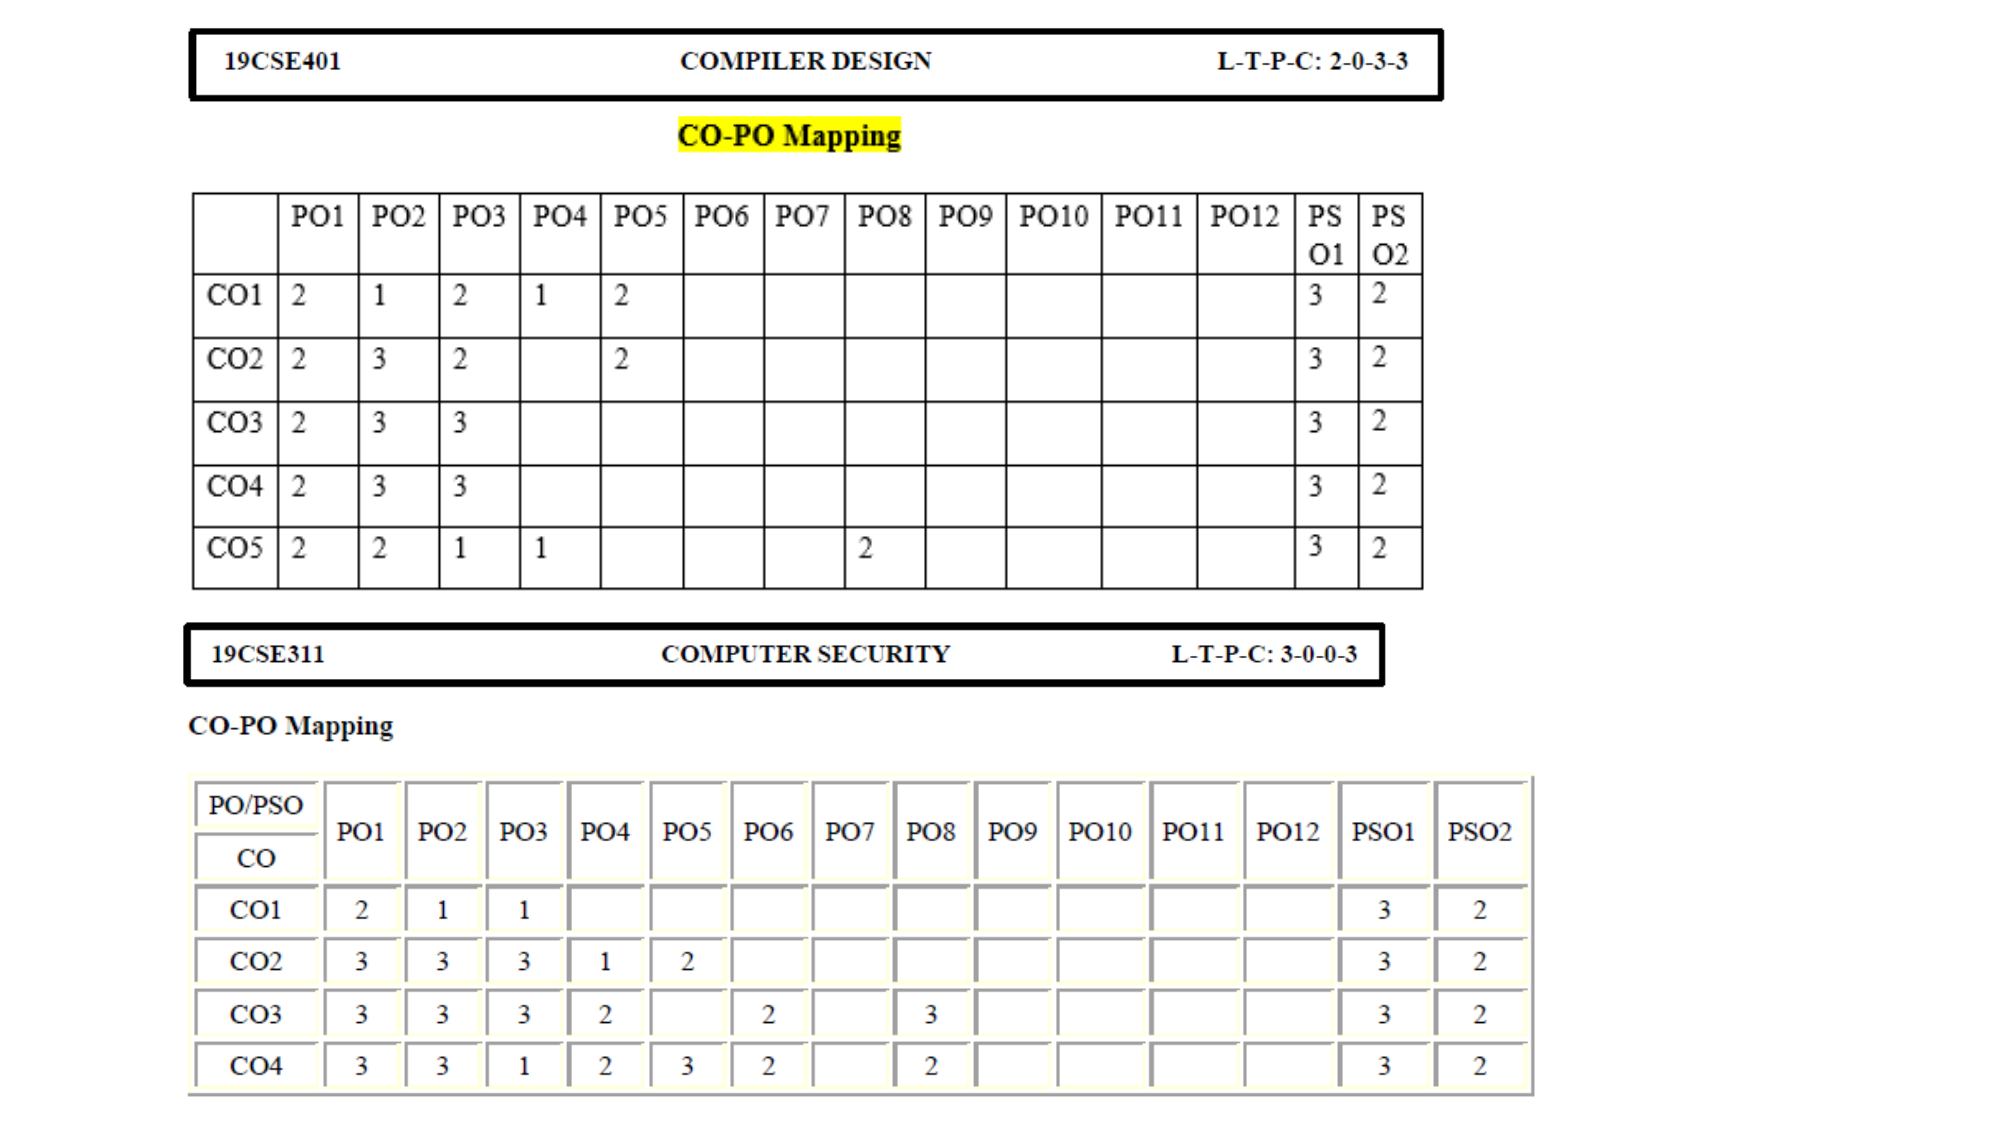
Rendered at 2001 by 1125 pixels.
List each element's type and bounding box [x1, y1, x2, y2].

text_box [170, 19, 1460, 116]
text_box [129, 107, 1441, 618]
text_box [179, 615, 1390, 698]
text_box [170, 695, 1553, 1115]
